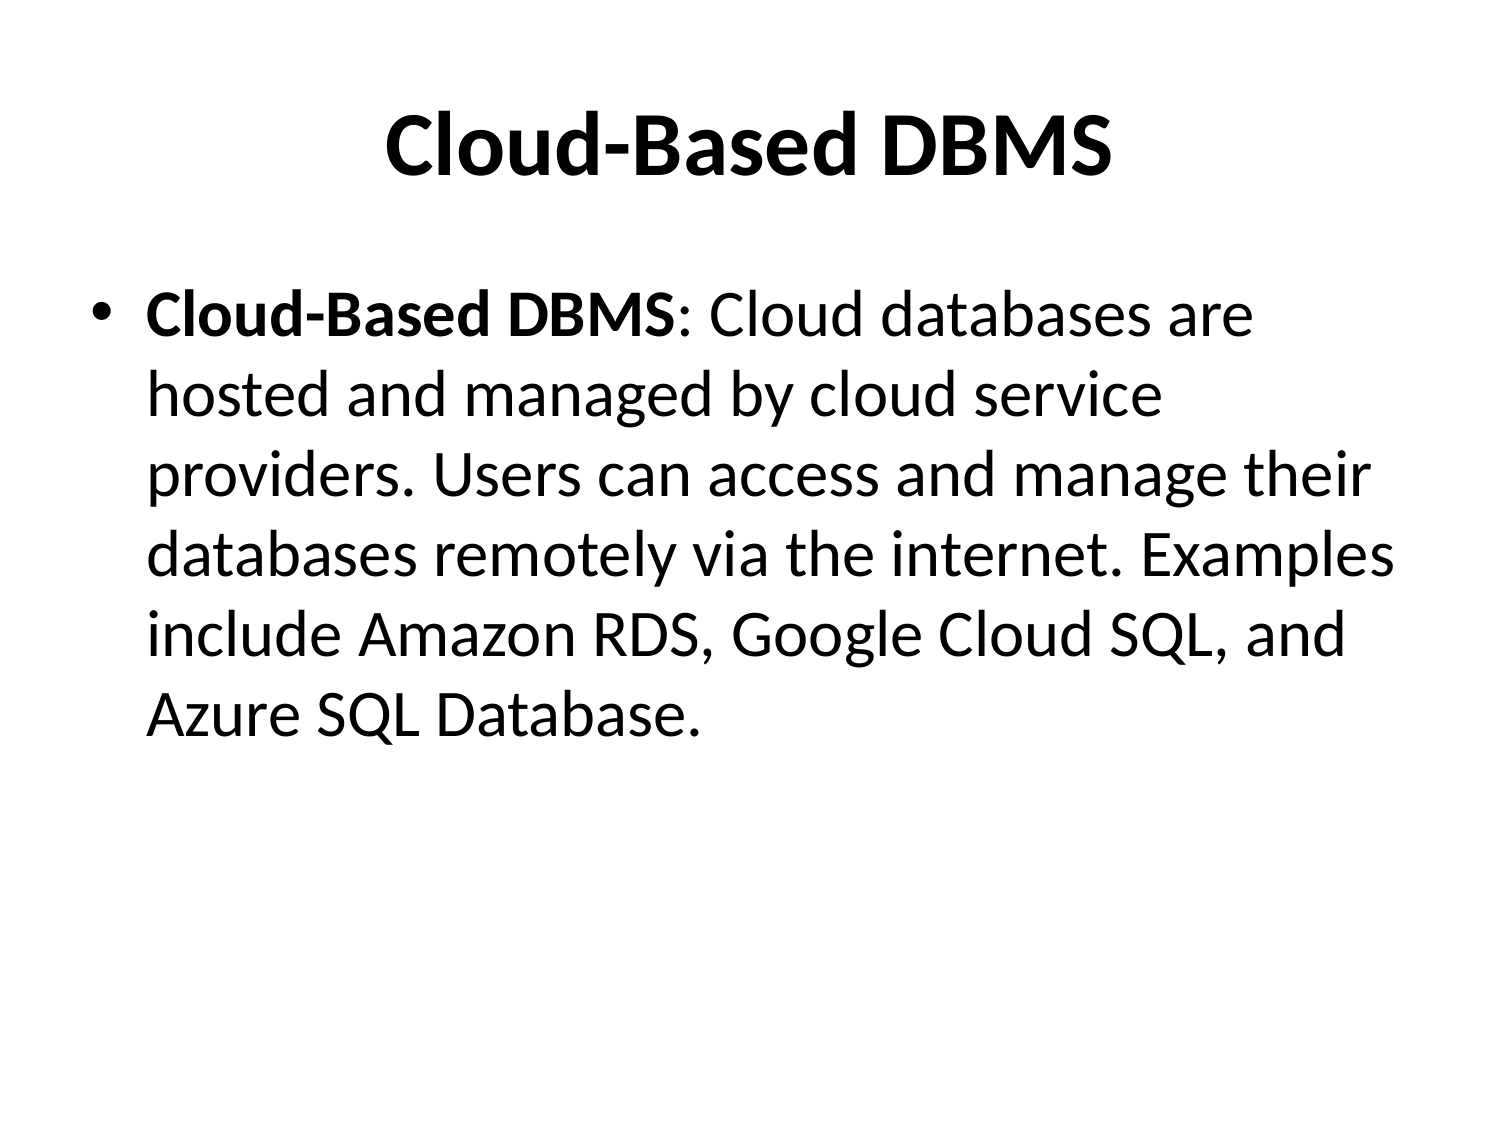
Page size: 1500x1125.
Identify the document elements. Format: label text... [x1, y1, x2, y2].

list Cloud-Based DBMS: Cloud databases are hosted and managed by cloud service providers. Users can access and manage their databases remotely via the internet. Examples include Amazon RDS, Google Cloud SQL, and Azure SQL Database. [75, 262, 1425, 1005]
title Cloud-Based DBMS [75, 45, 1425, 233]
